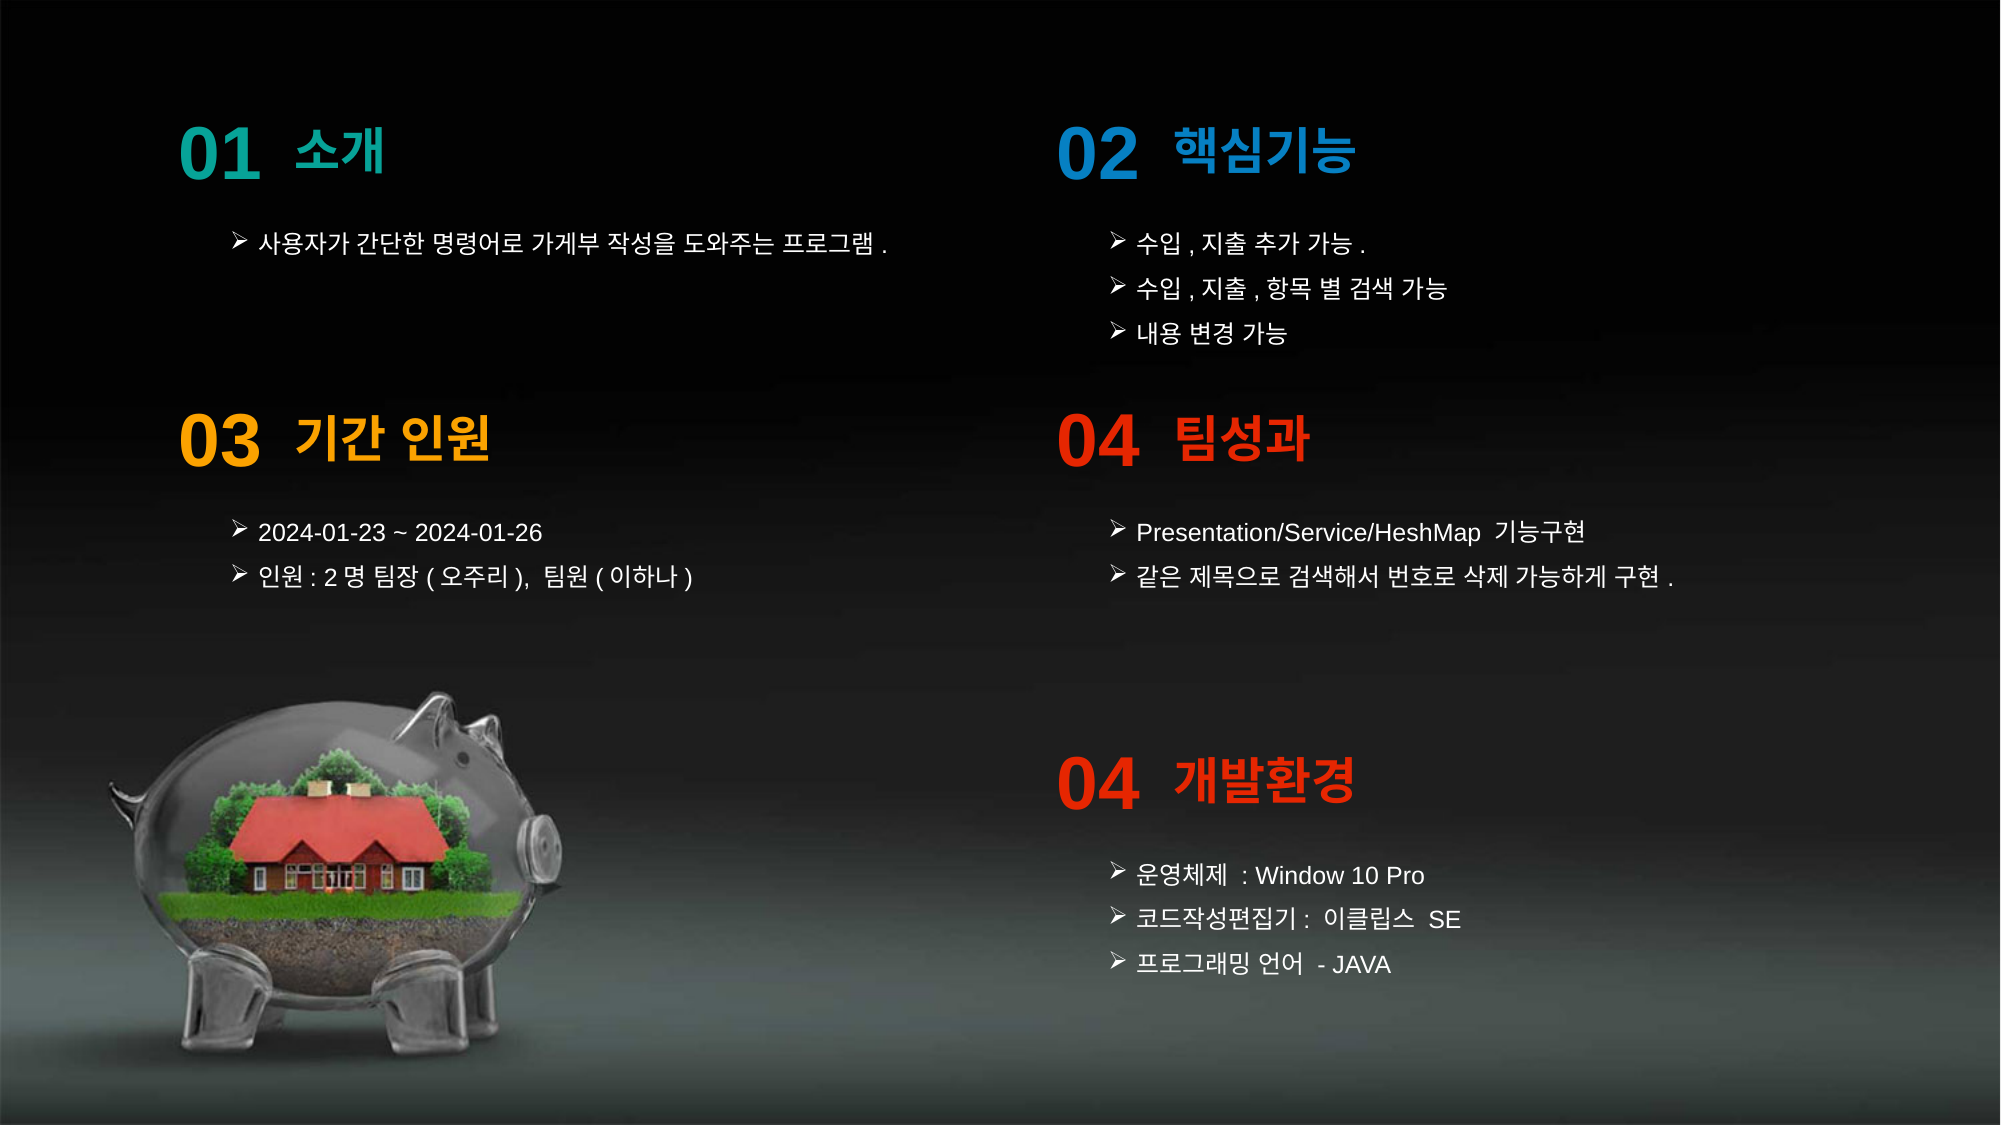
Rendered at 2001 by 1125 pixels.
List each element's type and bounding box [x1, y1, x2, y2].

text_box [145, 96, 978, 307]
text_box [1024, 96, 1856, 358]
text_box [1024, 384, 1856, 601]
picture [0, 0, 2001, 1125]
text_box [1024, 727, 1856, 989]
text_box [145, 384, 978, 601]
